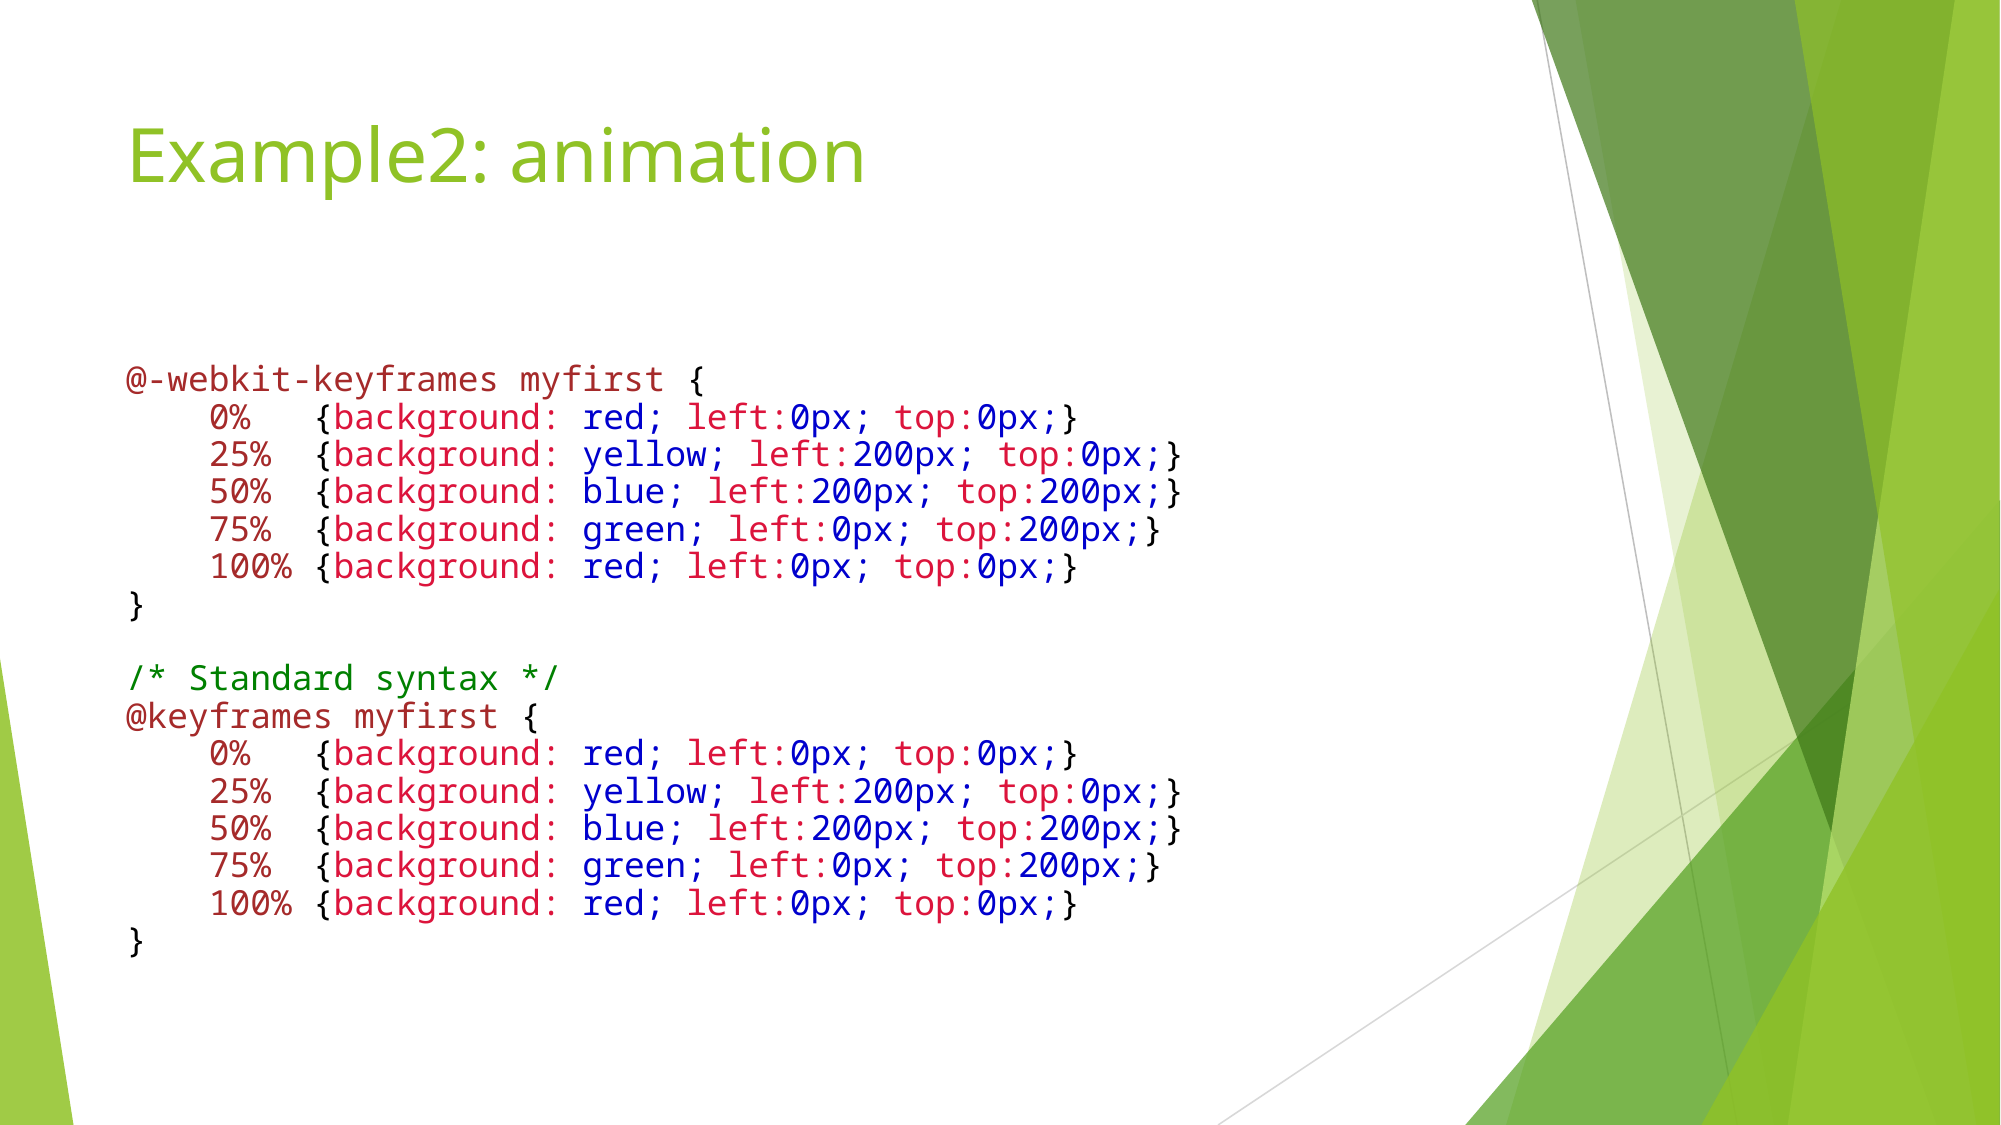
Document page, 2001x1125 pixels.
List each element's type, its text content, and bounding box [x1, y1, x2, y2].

title Example2: animation [111, 99, 1522, 317]
list @-webkit-keyframes myfirst { 0% {background: red; left:0px; top:0px;} 25% {background: yellow; left:200px; top:0px;} 50% {background: blue; left:200px; top:200px;} 75% {background: green; left:0px; top:200px;} 100% {background: red; left:0px; top:0px;} } /* Standard syntax */ @keyframes myfirst { 0% {background: red; left:0px; top:0px;} 25% {background: yellow; left:200px; top:0px;} 50% {background: blue; left:200px; top:200px;} 75% {background: green; left:0px; top:200px;} 100% {background: red; left:0px; top:0px;} } [111, 354, 1522, 992]
